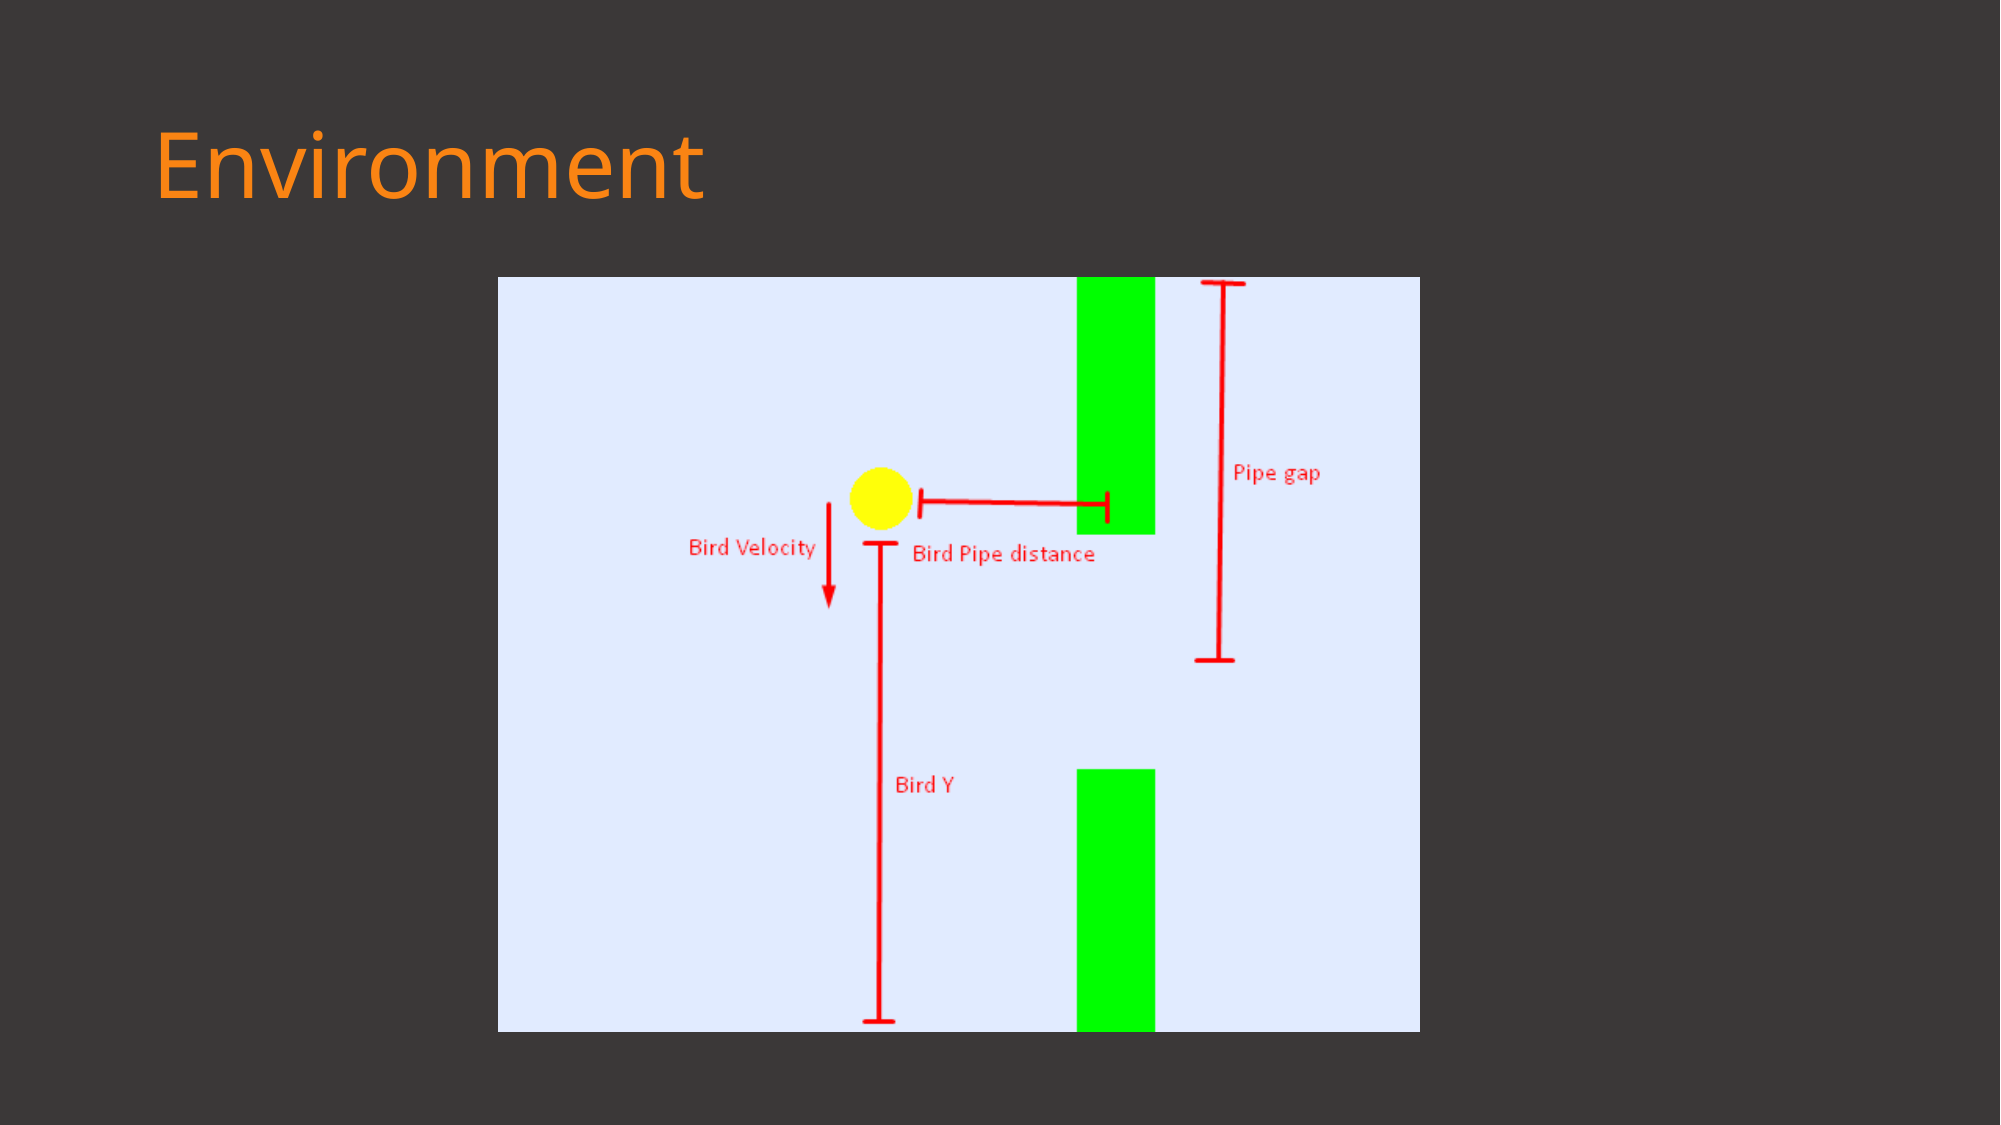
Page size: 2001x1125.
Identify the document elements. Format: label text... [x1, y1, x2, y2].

title Environment [137, 59, 1863, 278]
picture [498, 277, 1420, 1033]
